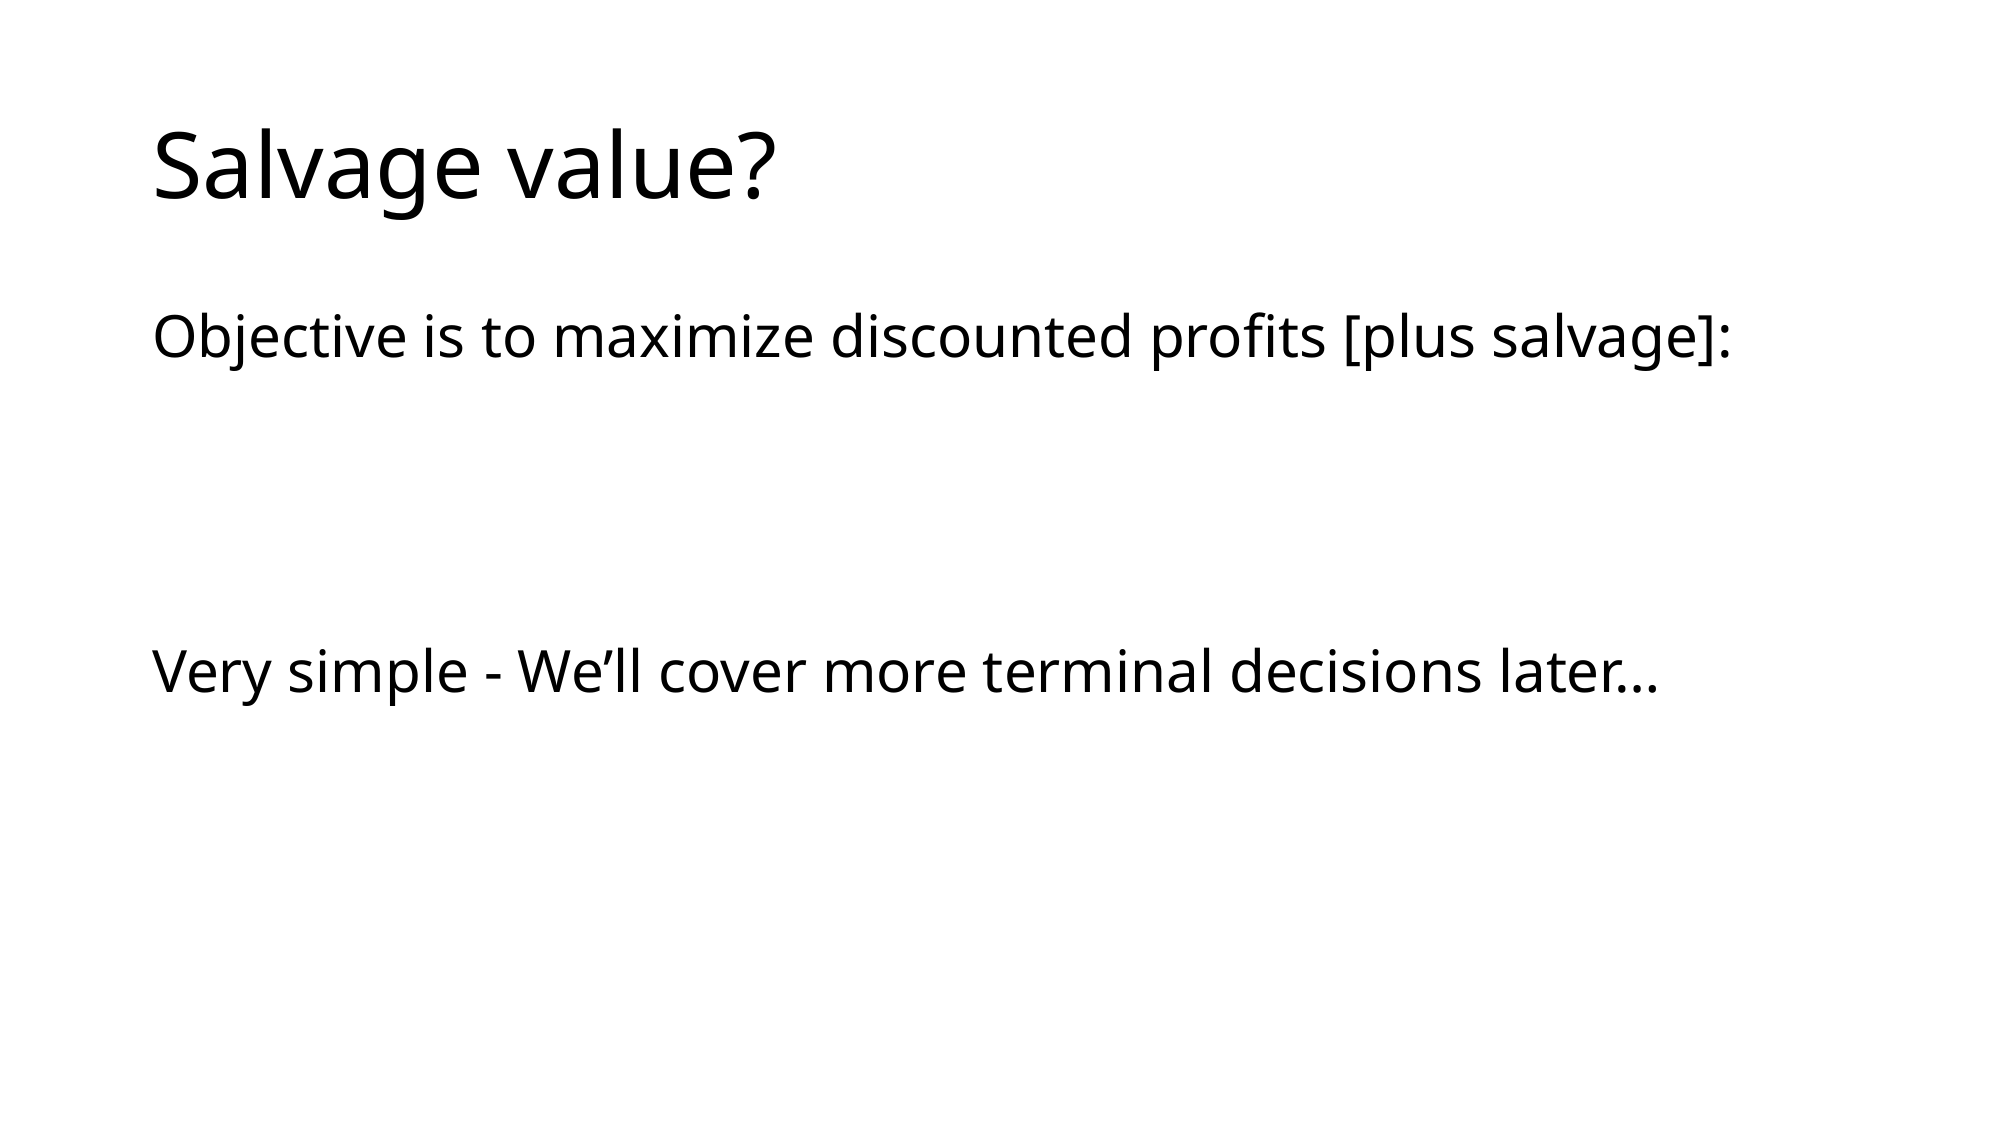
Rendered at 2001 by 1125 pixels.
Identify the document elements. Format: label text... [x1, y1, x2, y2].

title Salvage value? [137, 59, 1863, 278]
